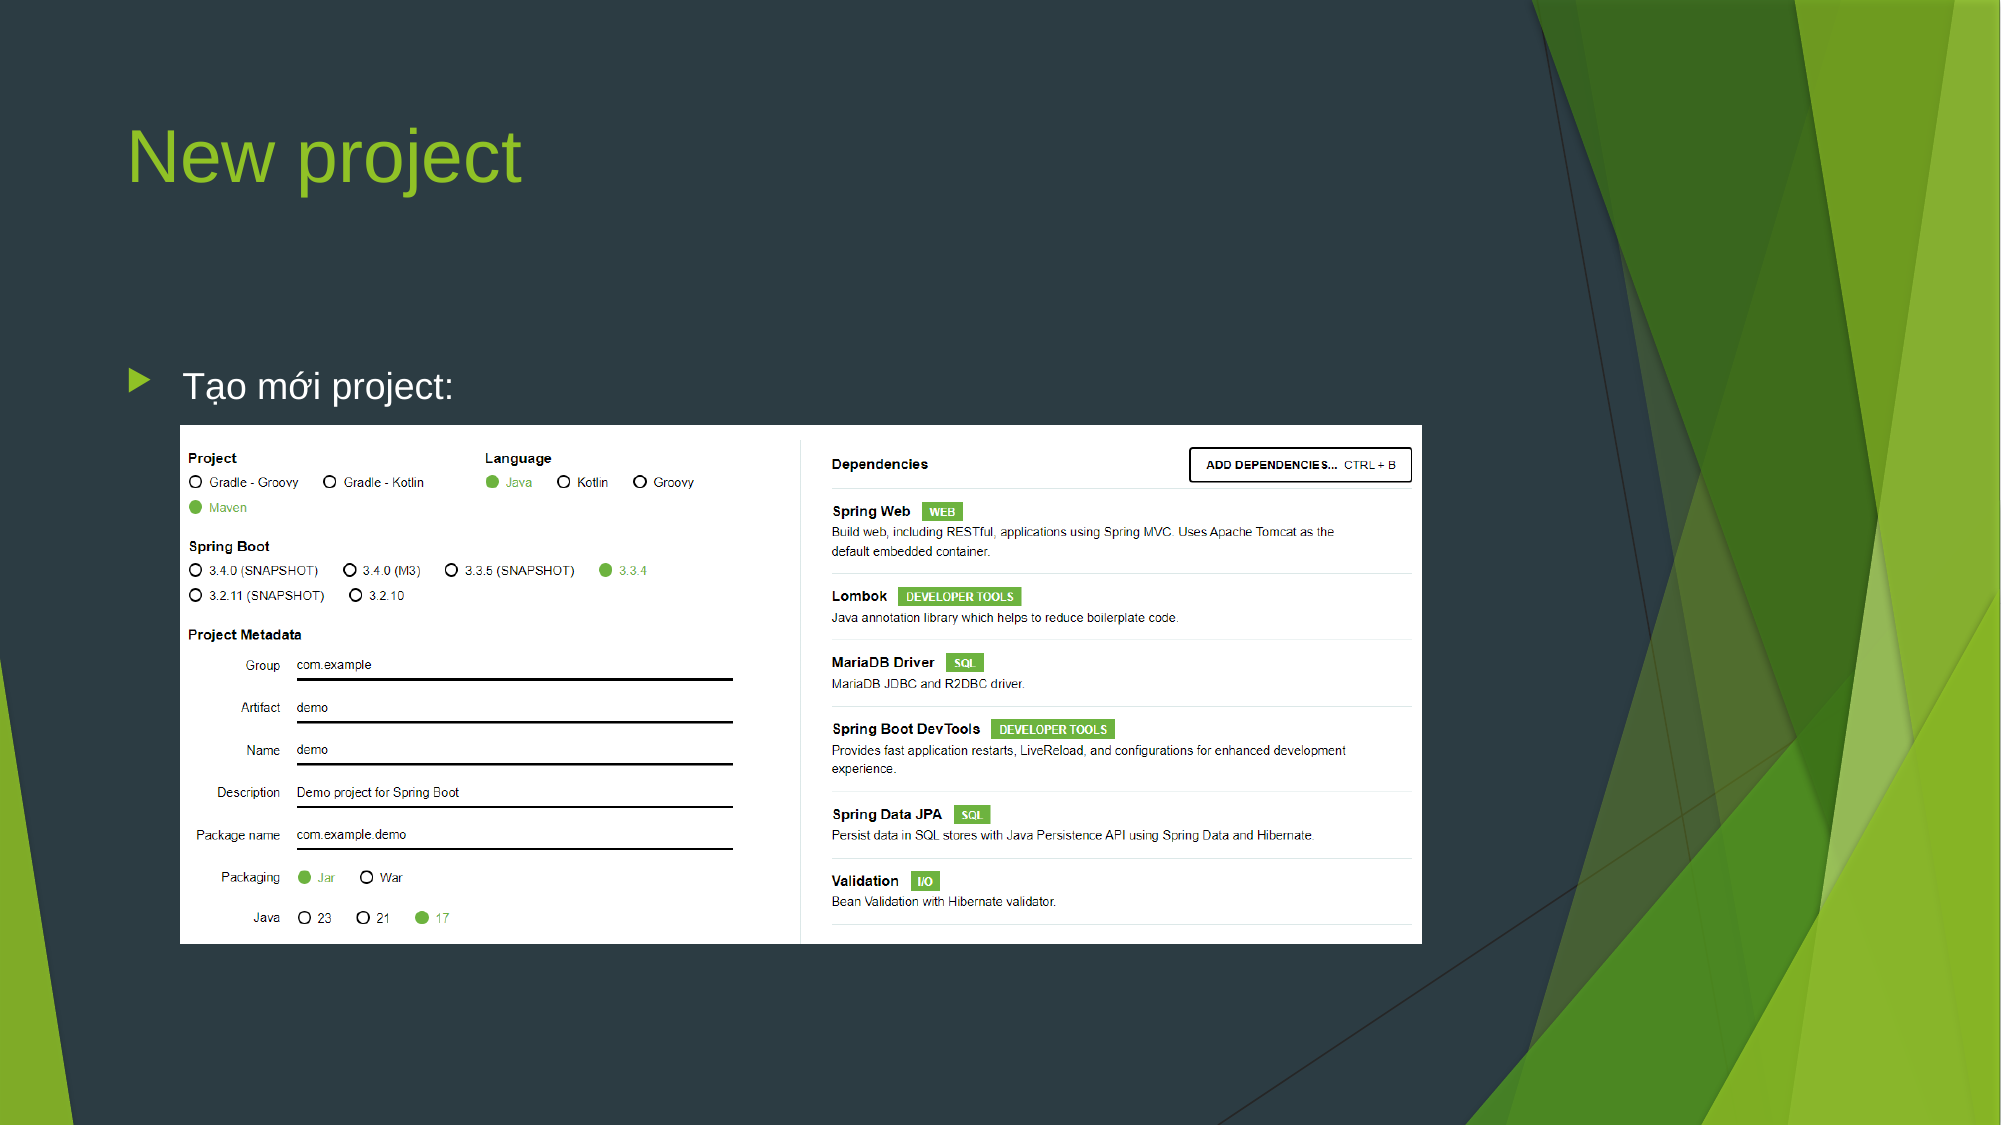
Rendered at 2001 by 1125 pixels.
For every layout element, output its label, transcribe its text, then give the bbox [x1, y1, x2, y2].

picture [179, 425, 1423, 945]
list Tạo mới project: [111, 354, 1522, 992]
title New project [111, 99, 1522, 317]
